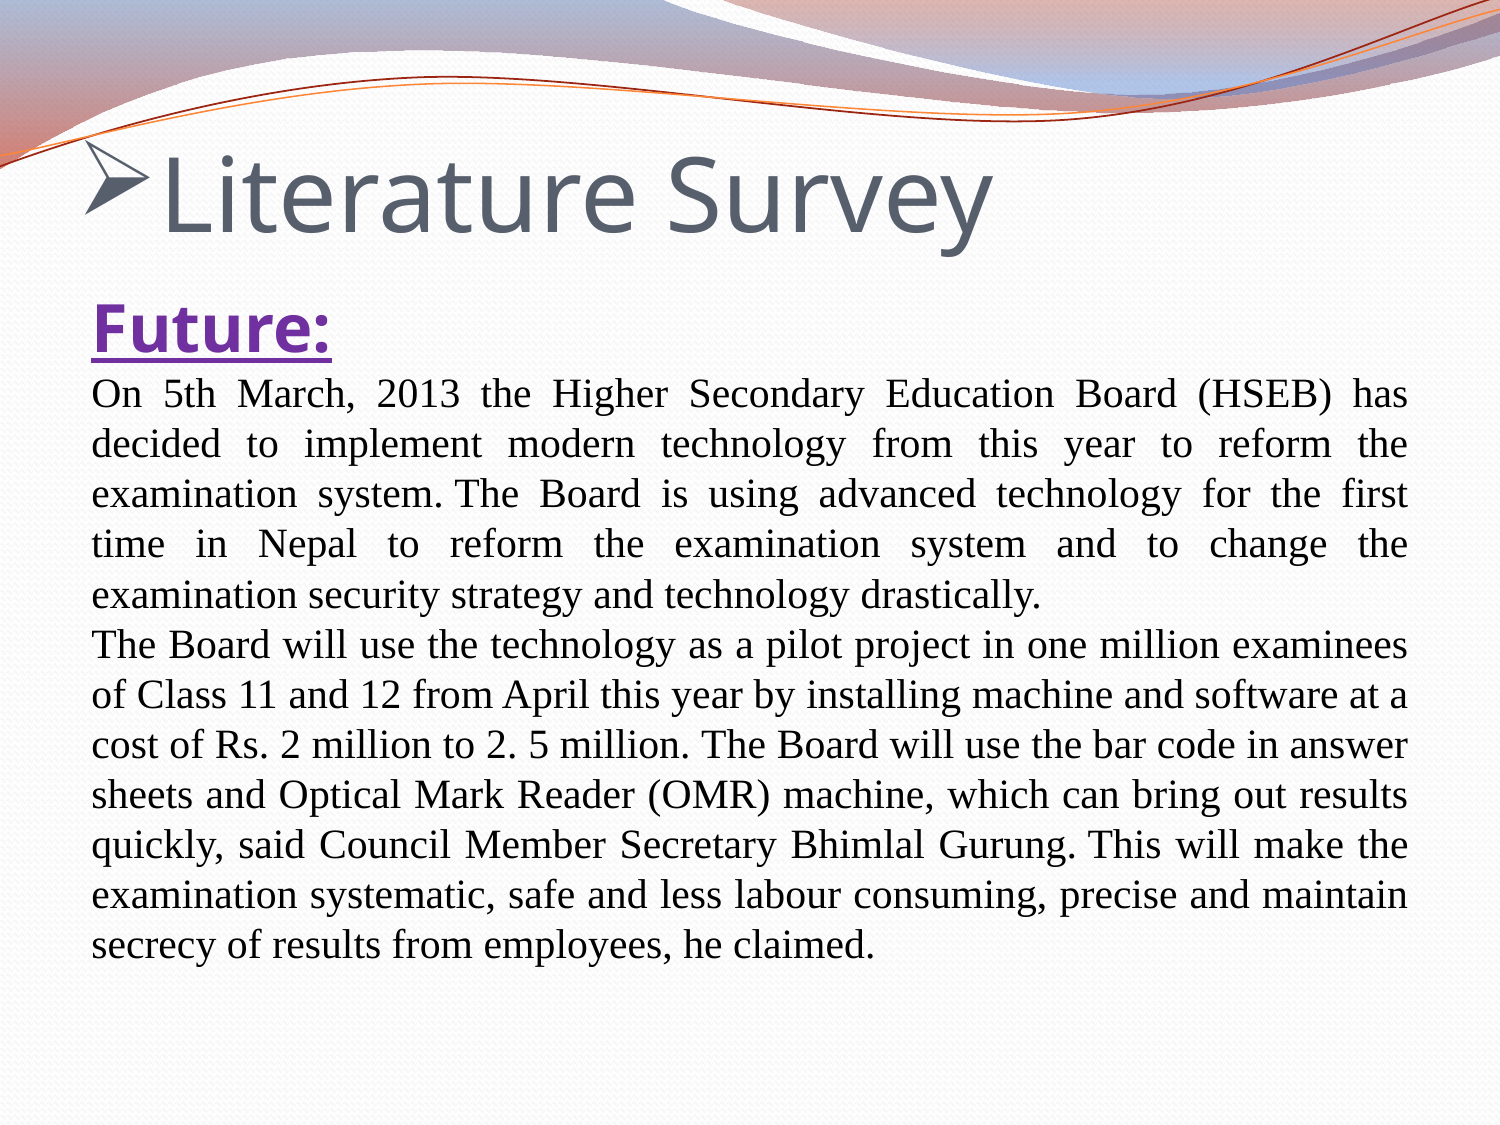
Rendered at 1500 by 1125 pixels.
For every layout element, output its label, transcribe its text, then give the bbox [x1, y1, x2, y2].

text_box Future: On 5th March, 2013 the Higher Secondary Education Board (HSEB) has decided to implement modern technology from this year to reform the examination system. The Board is using advanced technology for the first time in Nepal to reform the examination system and to change the examination security strategy and technology drastically. The Board will use the technology as a pilot project in one million examinees of Class 11 and 12 from April this year by installing machine and software at a cost of Rs. 2 million to 2. 5 million. The Board will use the bar code in answer sheets and Optical Mark Reader (OMR) machine, which can bring out results quickly, said Council Member Secretary Bhimlal Gurung. This will make the examination systematic, safe and less labour consuming, precise and maintain secrecy of results from employees, he claimed. [76, 278, 1425, 974]
title Literature Survey [76, 113, 1427, 254]
